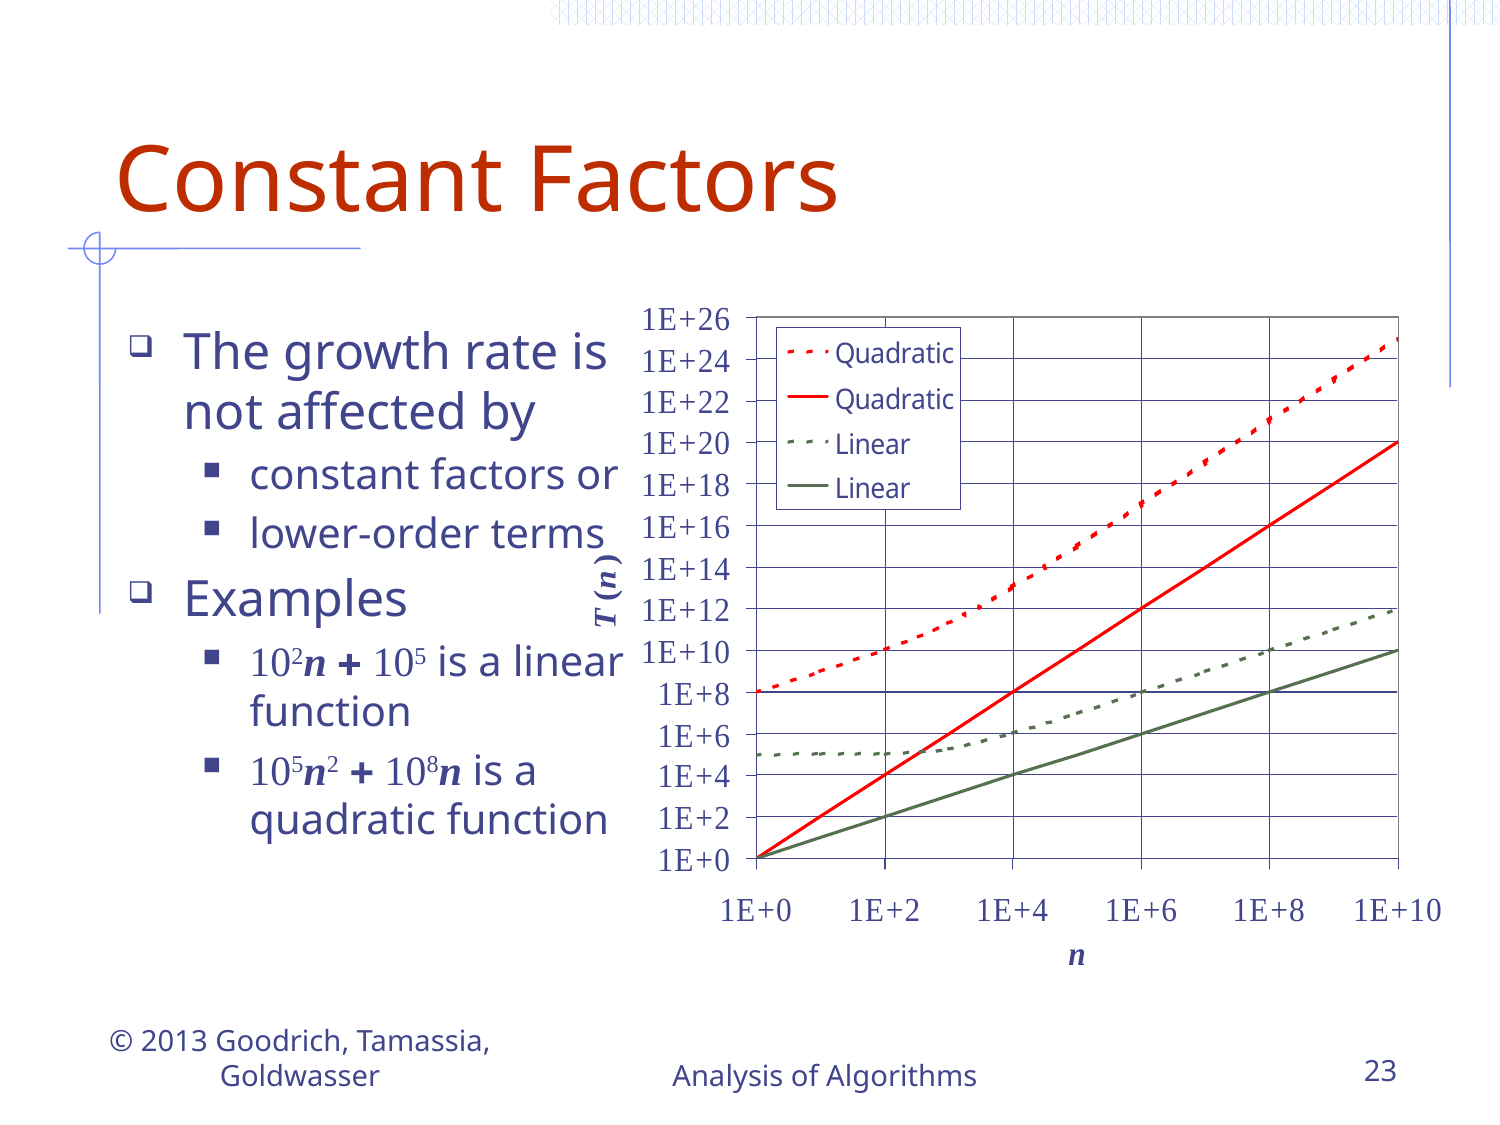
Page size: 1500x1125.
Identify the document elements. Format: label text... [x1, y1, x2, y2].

slide_number © 2013 Goodrich, Tamassia, Goldwasser [12, 1024, 588, 1101]
slide_number 23 [1099, 1024, 1413, 1101]
footer Analysis of Algorithms [588, 1024, 1063, 1101]
list The growth rate is not affected by constant factors or lower-order terms Examples 102n + 105 is a linear function 105n2 + 108n is a quadratic function [112, 312, 569, 988]
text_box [574, 252, 1446, 988]
title Constant Factors [99, 49, 1376, 238]
